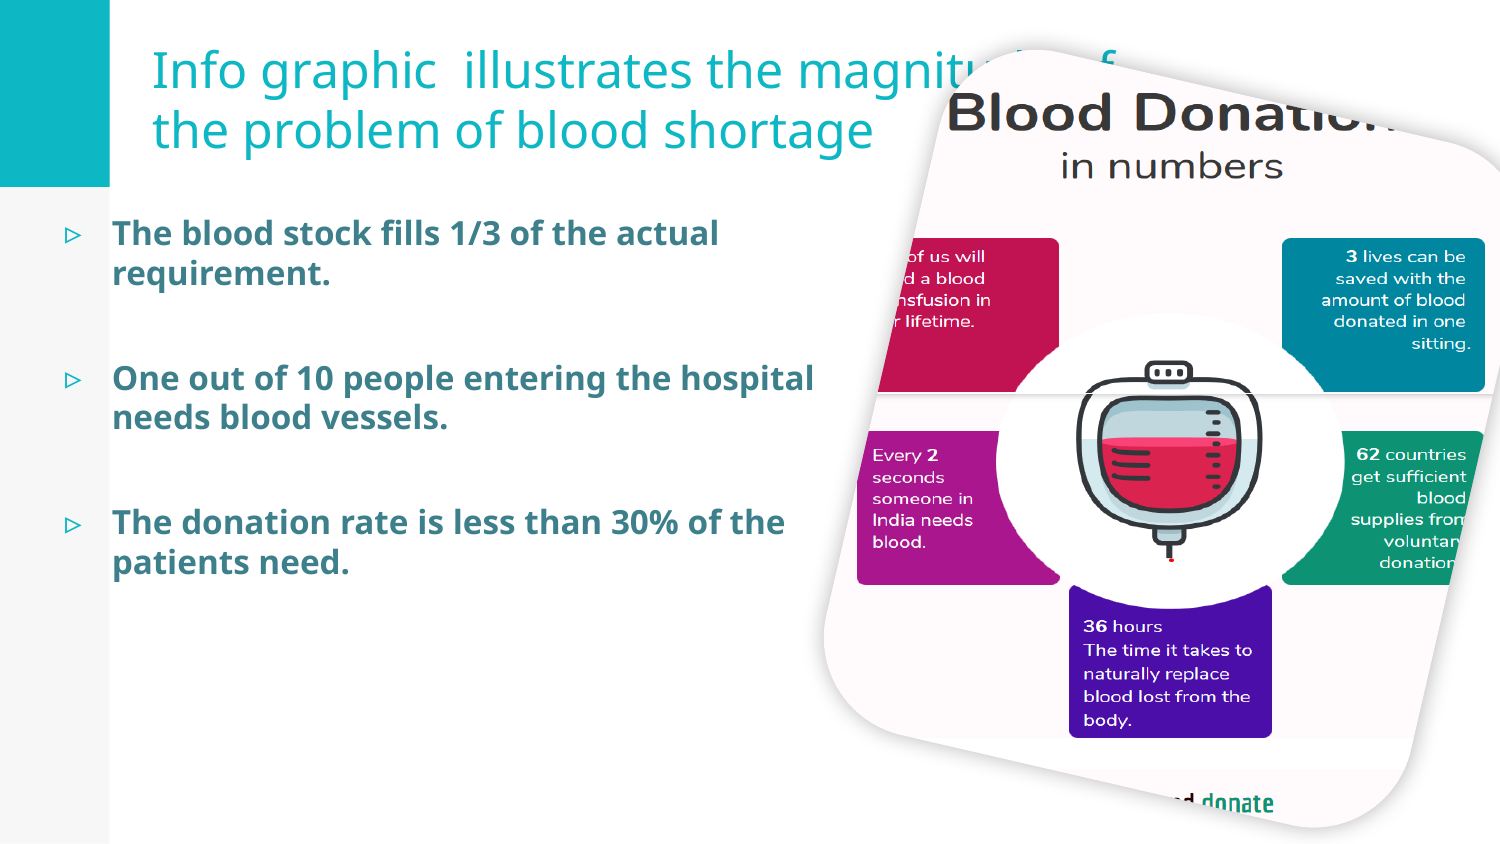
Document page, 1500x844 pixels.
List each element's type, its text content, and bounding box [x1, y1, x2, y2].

list The blood stock fills 1/3 of the actual requirement. One out of 10 people entering the hospital needs blood vessels. The donation rate is less than 30% of the patients need. [50, 196, 848, 696]
title Info graphic illustrates the magnitude of the problem of blood shortage [137, 34, 1188, 234]
picture [842, 49, 1500, 828]
